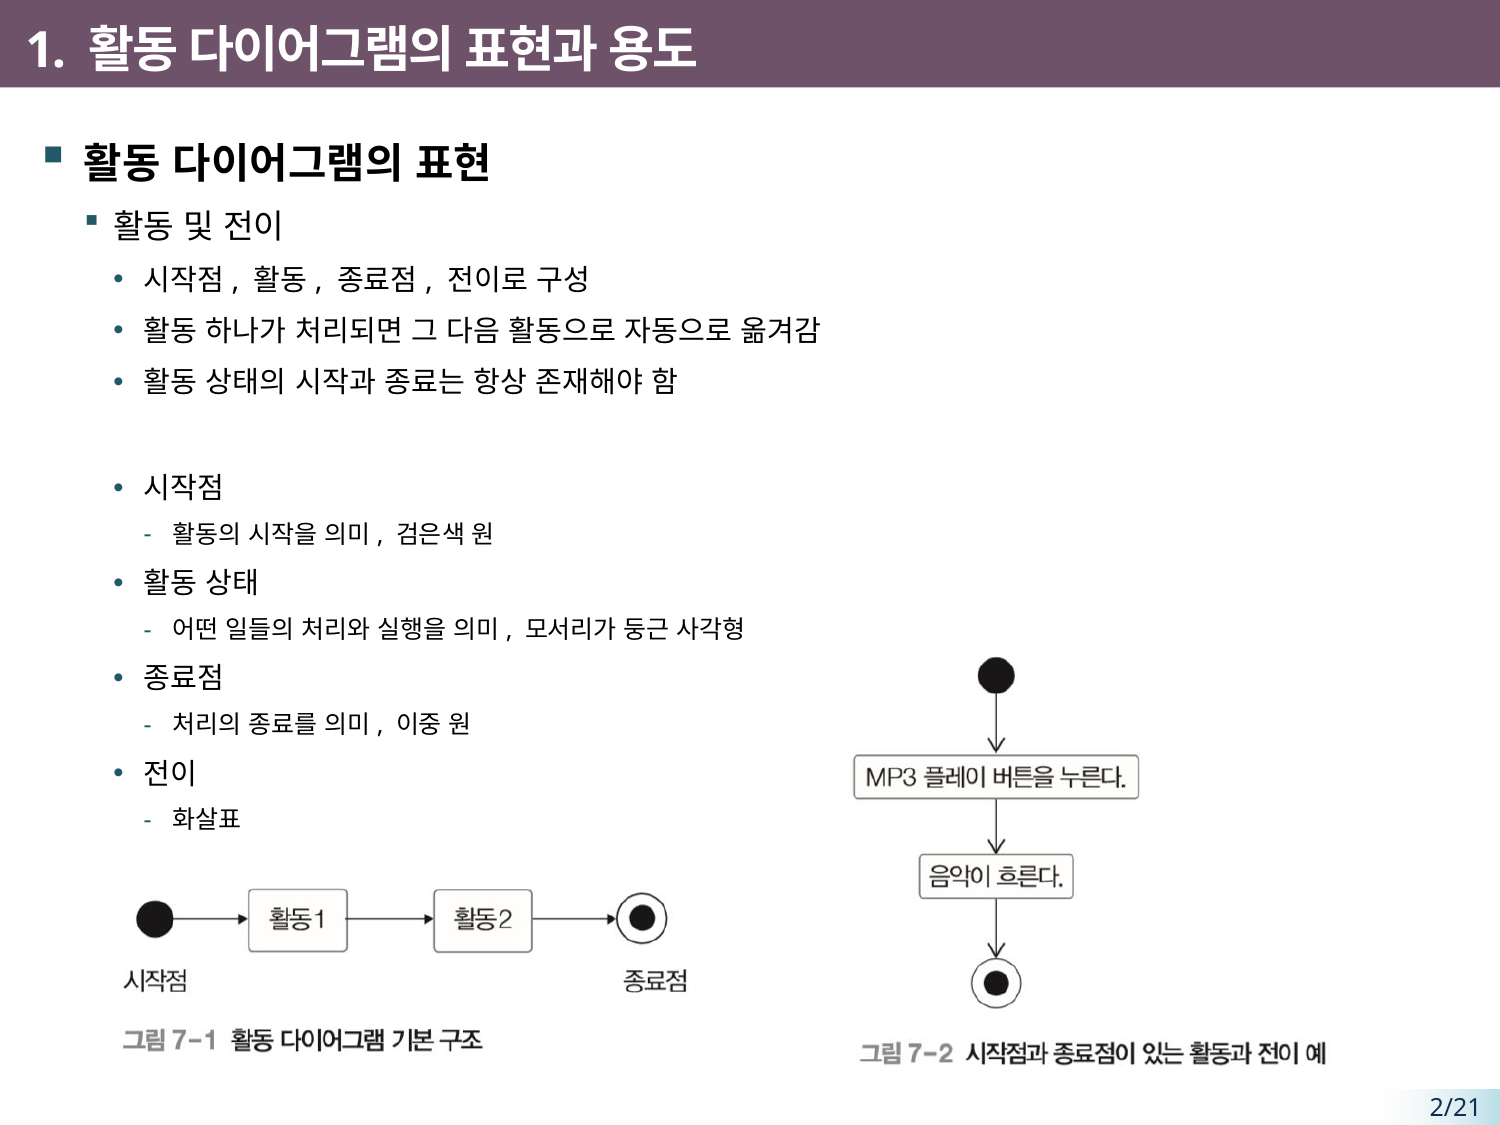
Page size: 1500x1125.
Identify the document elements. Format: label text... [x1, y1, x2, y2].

list 활동 다이어그램의 표현 활동 및 전이 시작점, 활동, 종료점, 전이로 구성 활동 하나가 처리되면 그 다음 활동으로 자동으로 옮겨감 활동 상태의 시작과 종료는 항상 존재해야 함 시작점 활동의 시작을 의미, 검은색 원 활동 상태 어떤 일들의 처리와 실행을 의미, 모서리가 둥근 사각형 종료점 처리의 종료를 의미, 이중 원 전이 화살표 [10, 118, 1481, 1049]
picture [110, 864, 702, 1082]
picture [846, 647, 1336, 1078]
title 1. 활동 다이어그램의 표현과 용도 [10, 8, 1288, 87]
